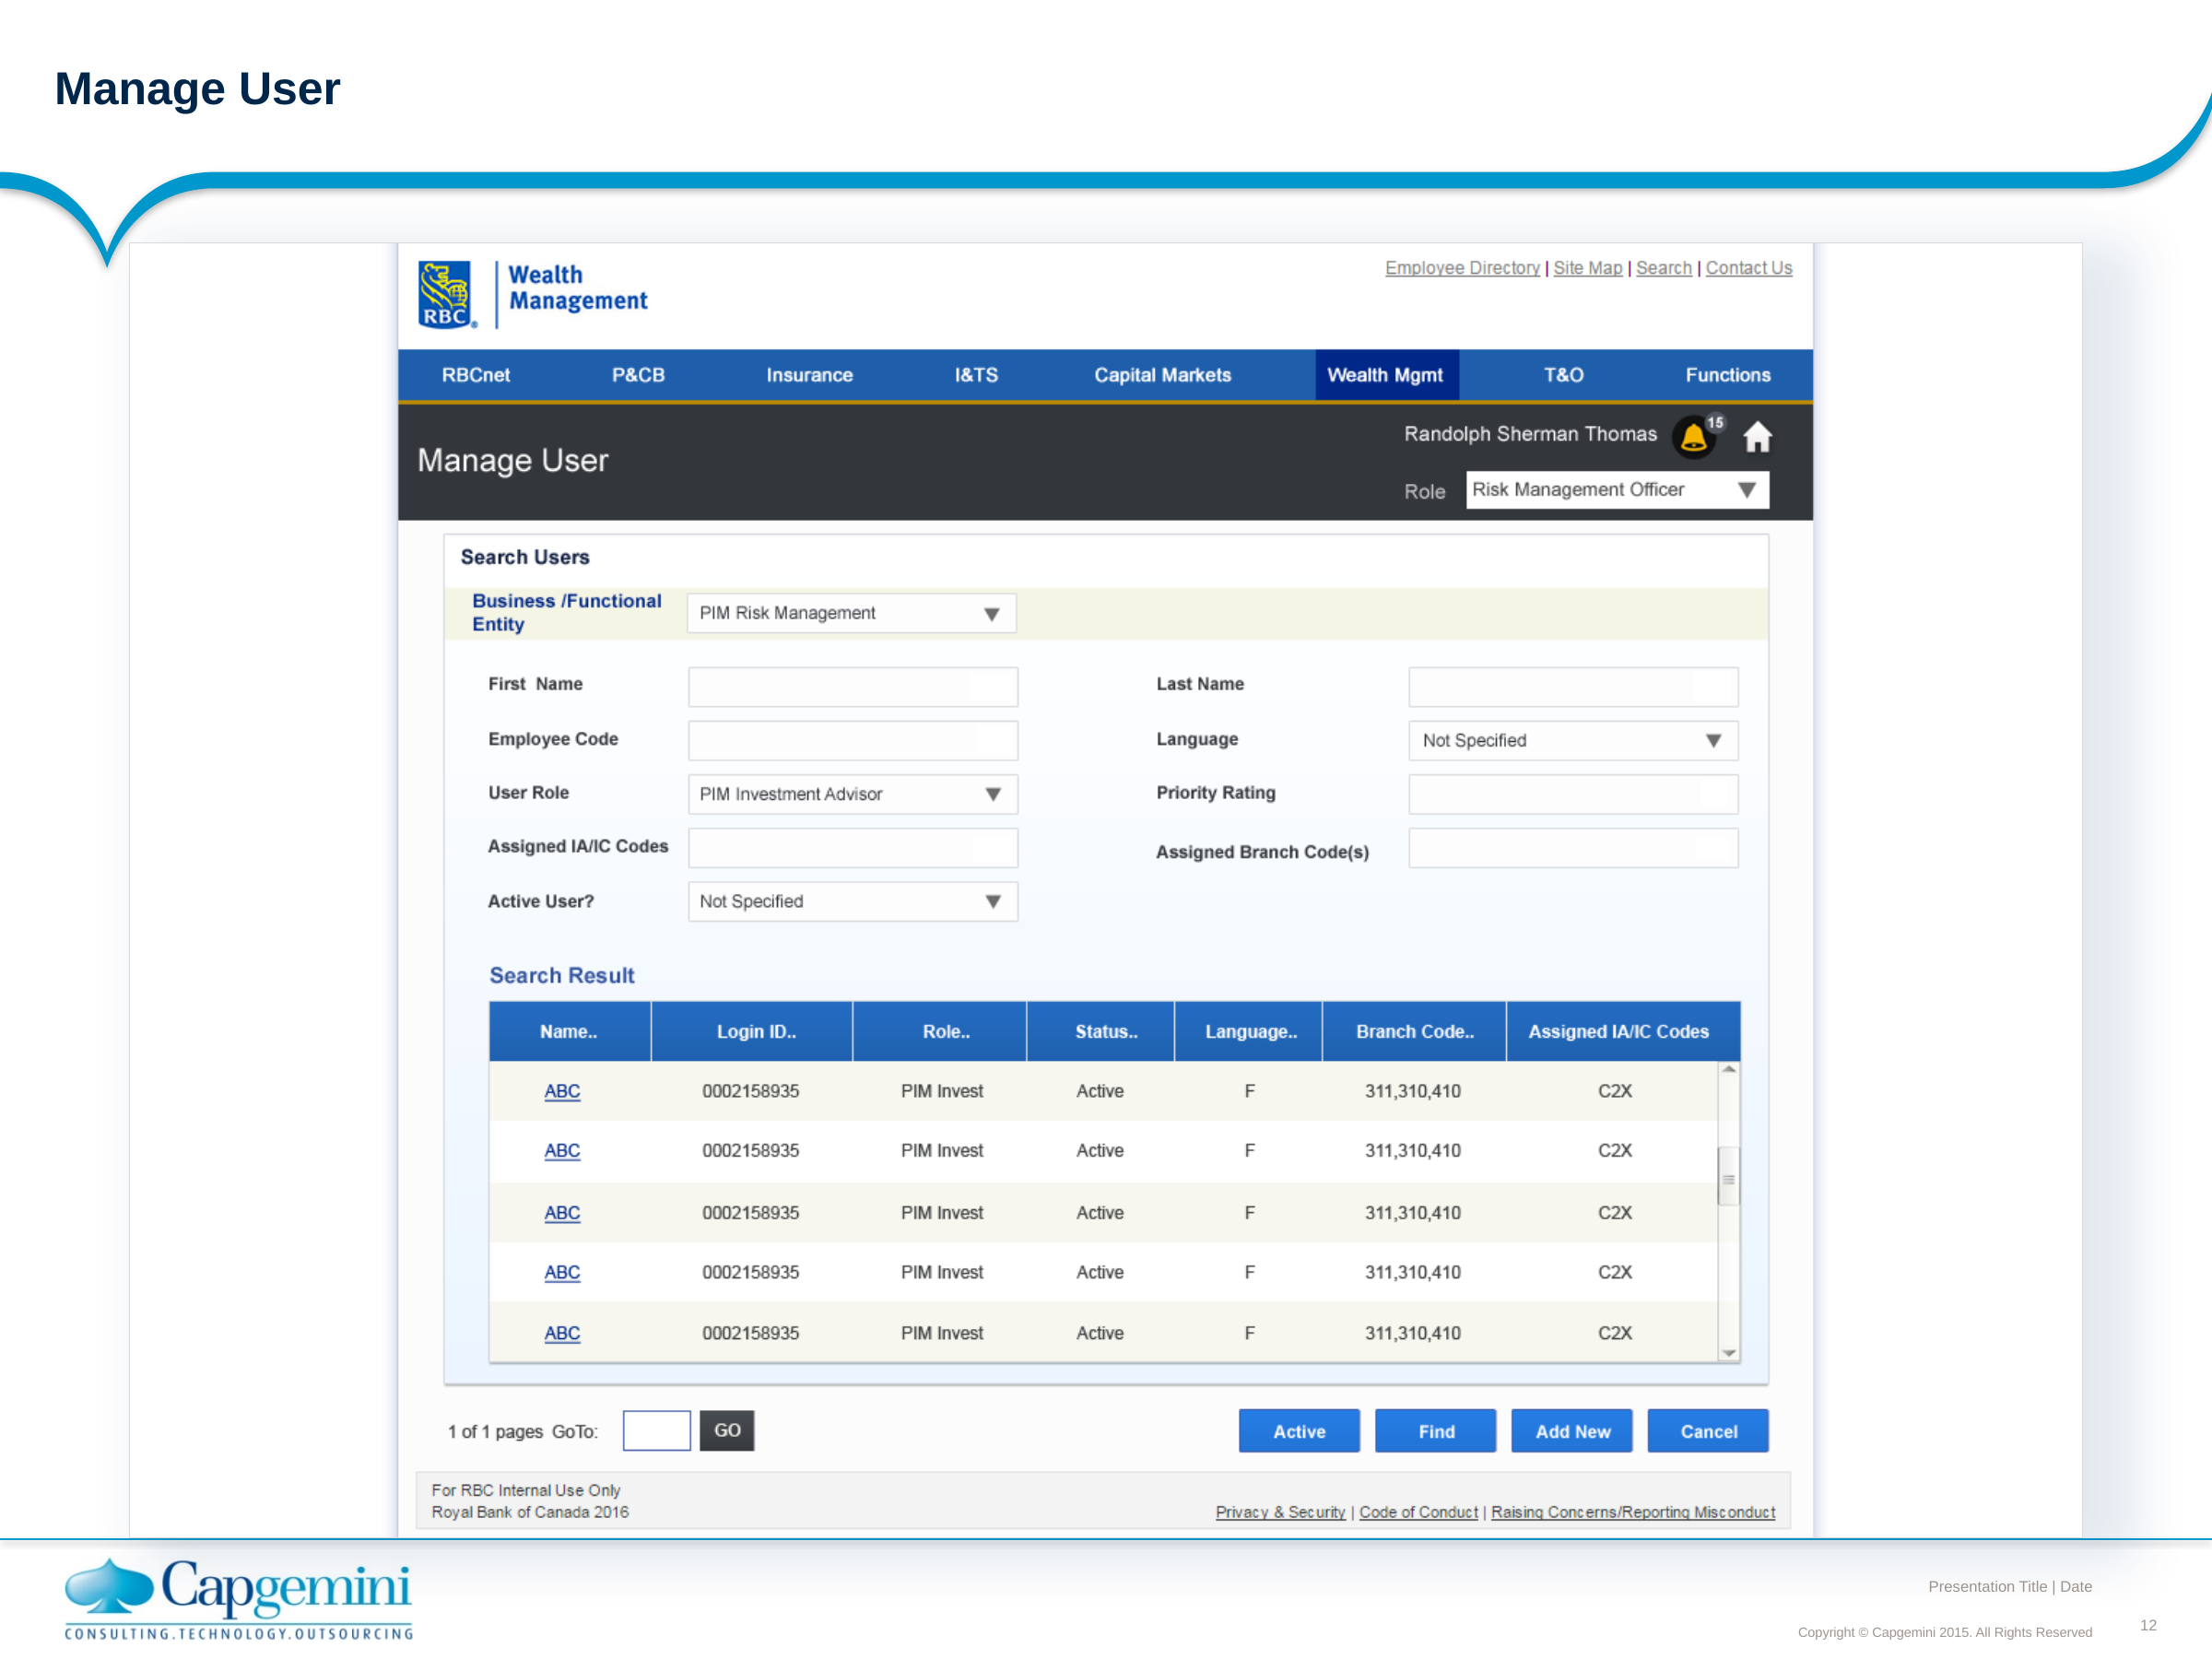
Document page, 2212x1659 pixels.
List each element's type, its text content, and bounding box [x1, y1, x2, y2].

picture [65, 1557, 414, 1641]
title Manage User [0, 3, 2212, 114]
picture [129, 241, 2083, 1537]
